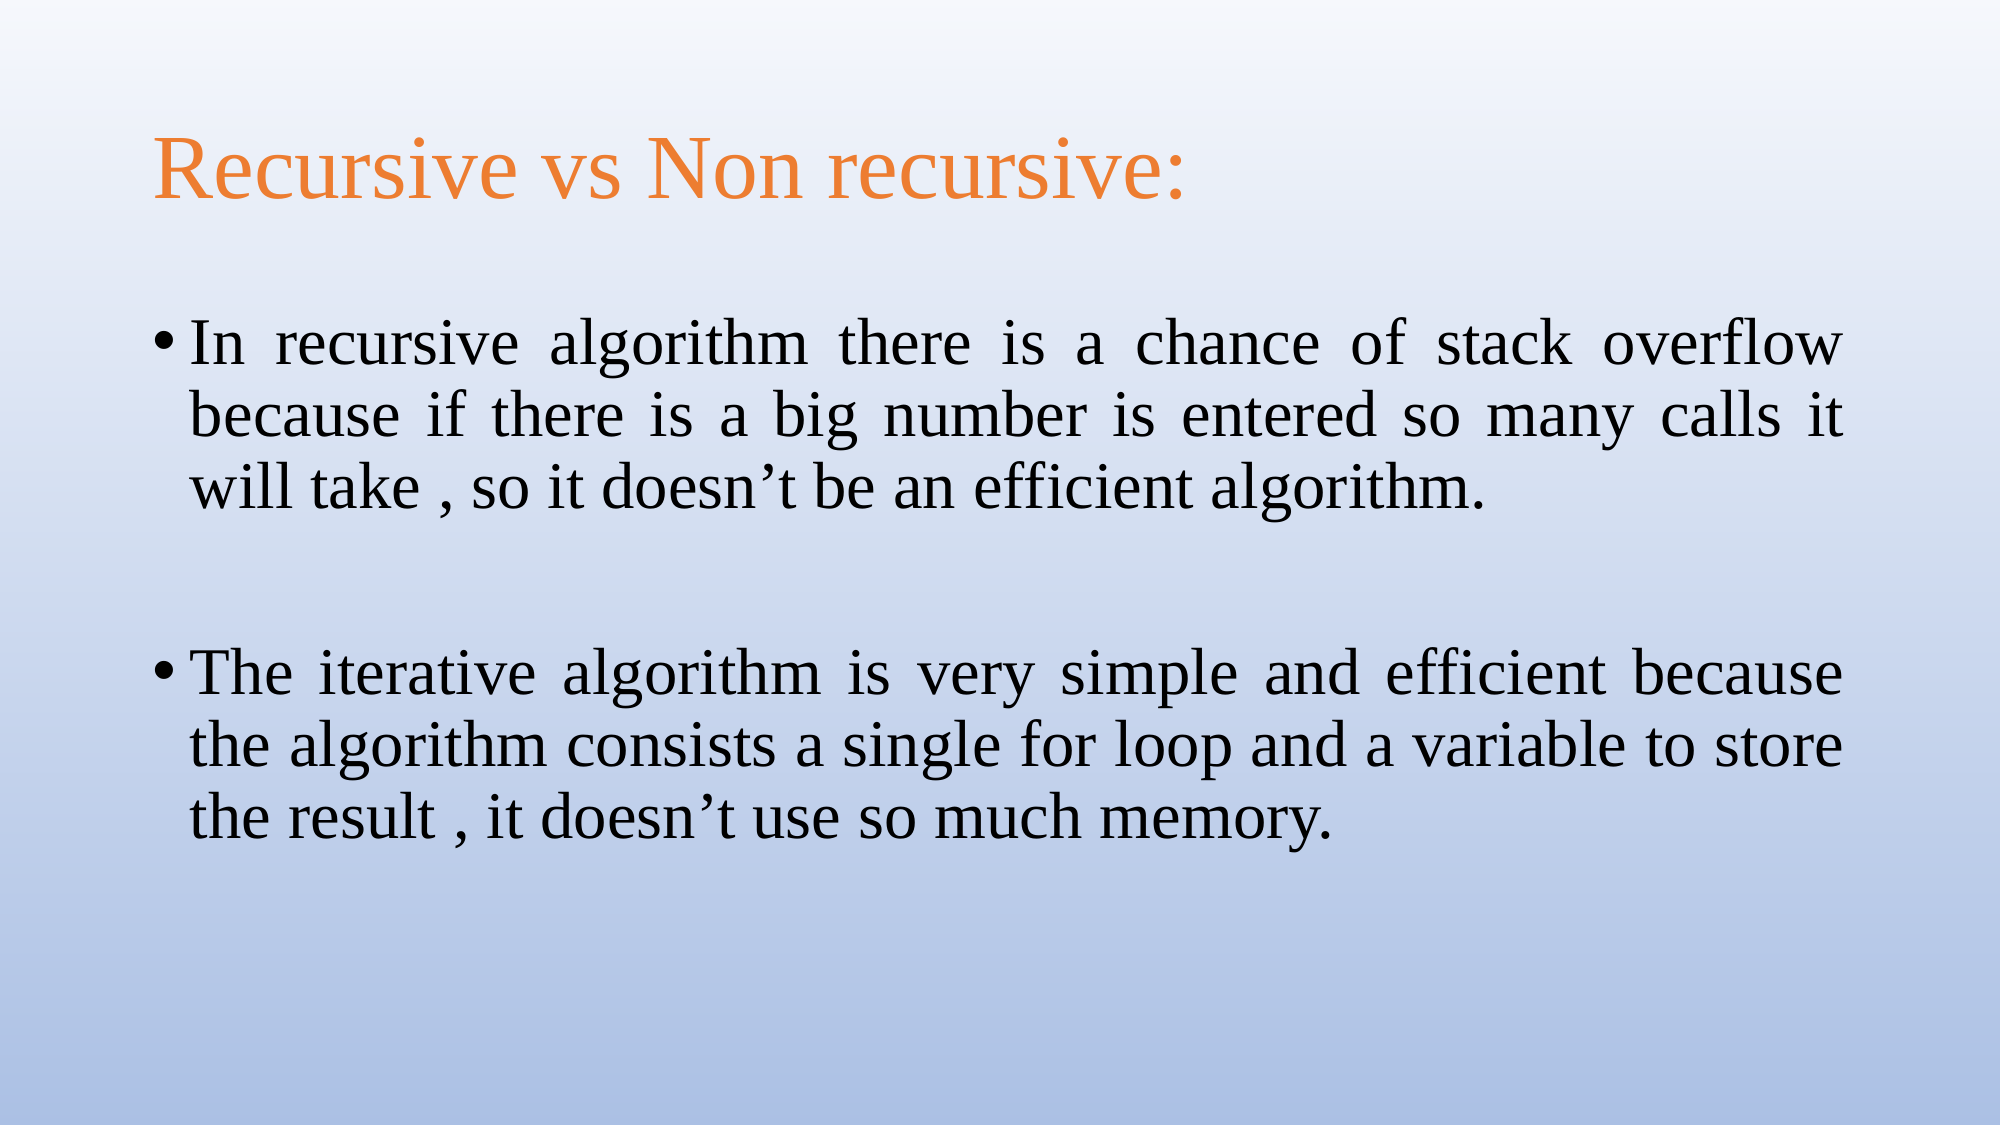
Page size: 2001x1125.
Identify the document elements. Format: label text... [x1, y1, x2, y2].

list In recursive algorithm there is a chance of stack overflow because if there is a big number is entered so many calls it will take , so it doesn’t be an efficient algorithm. The iterative algorithm is very simple and efficient because the algorithm consists a single for loop and a variable to store the result , it doesn’t use so much memory. [137, 299, 1863, 1014]
title Recursive vs Non recursive: [137, 59, 1863, 278]
